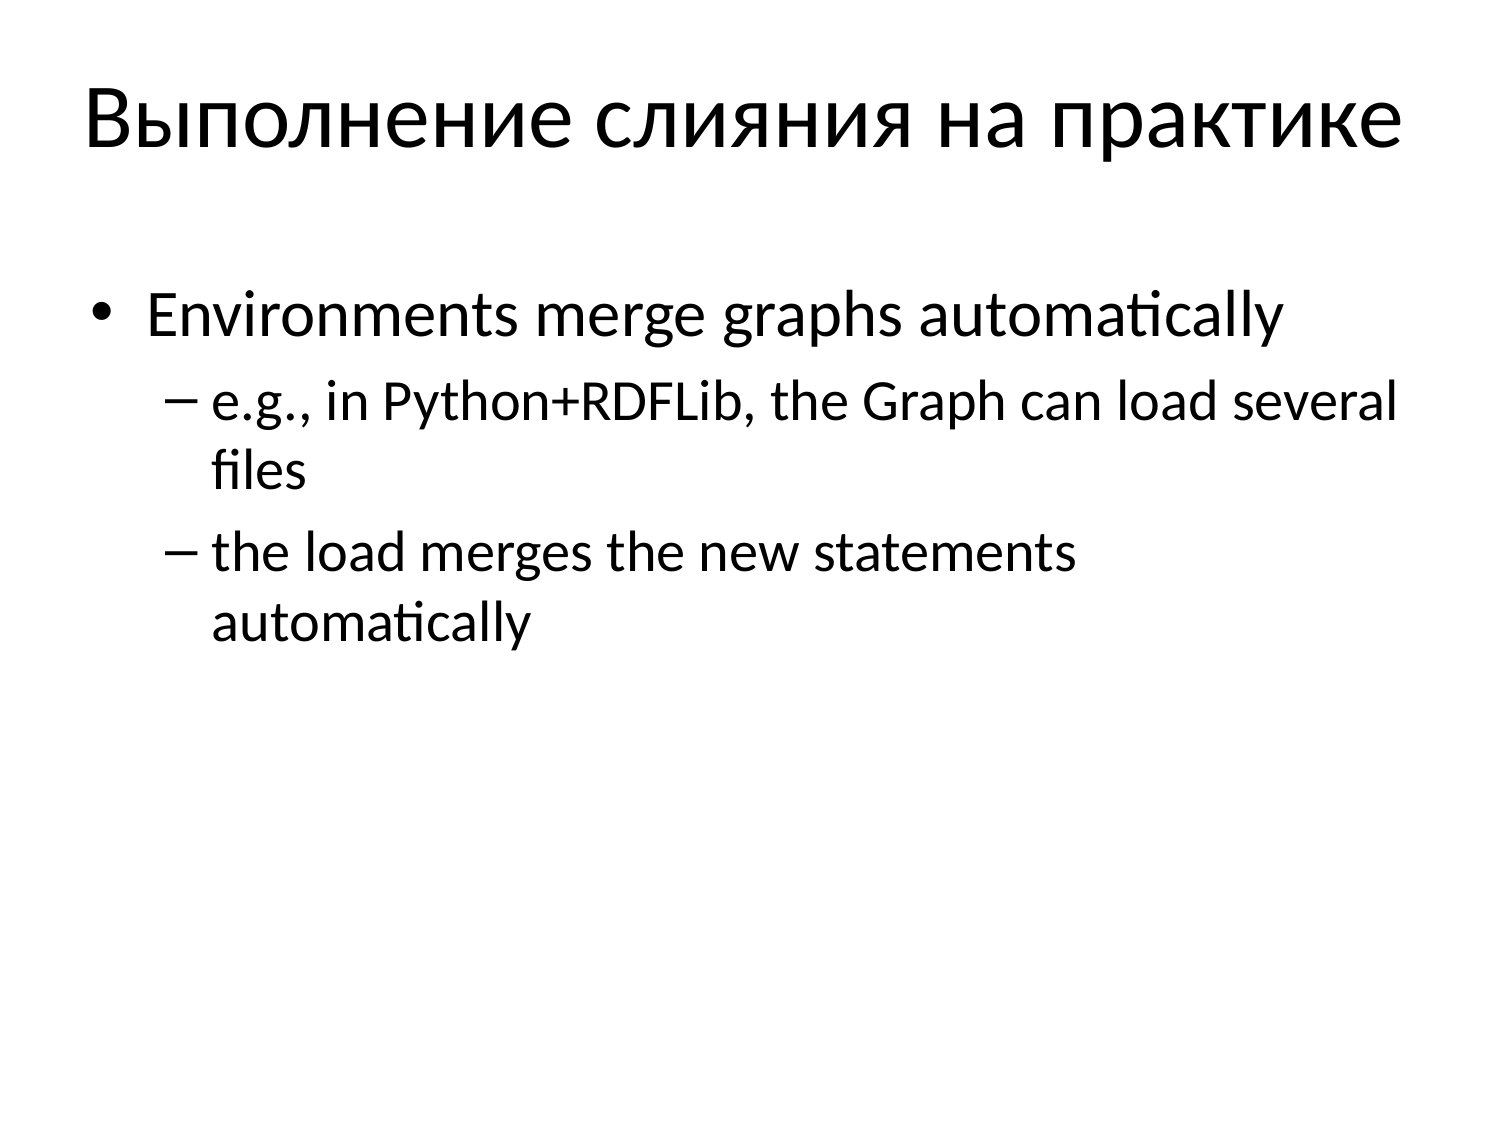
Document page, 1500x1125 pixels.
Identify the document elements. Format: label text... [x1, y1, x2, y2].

title Выполнение слияния на практике [10, 26, 1479, 195]
list Environments merge graphs automatically e.g., in Python+RDFLib, the Graph can load several files the load merges the new statements automatically [75, 262, 1425, 1005]
